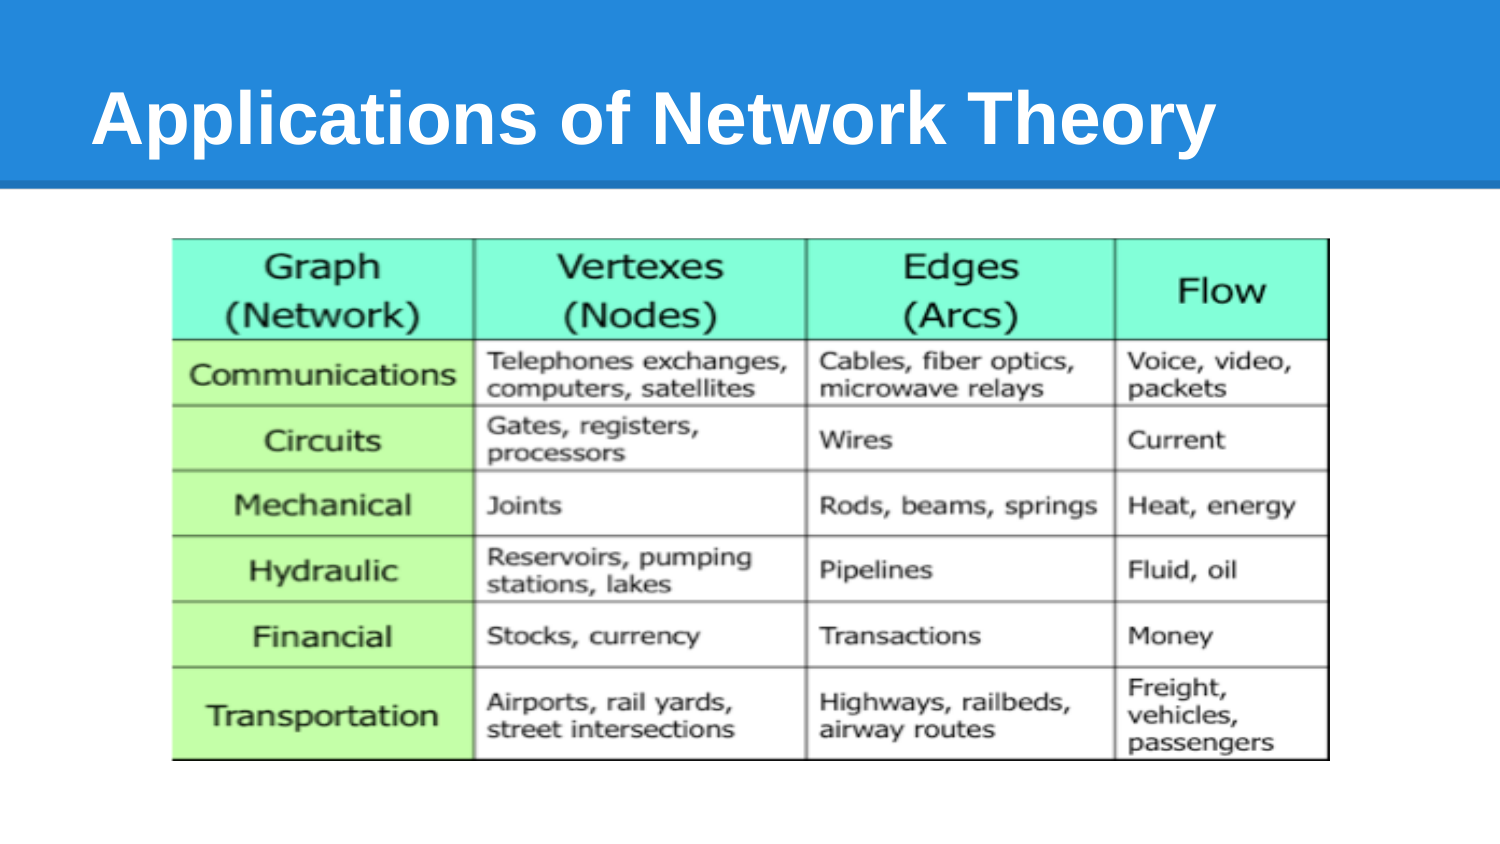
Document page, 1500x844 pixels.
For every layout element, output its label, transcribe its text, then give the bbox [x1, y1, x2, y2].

picture [171, 237, 1331, 762]
title Applications of Network Theory [75, 33, 1425, 175]
